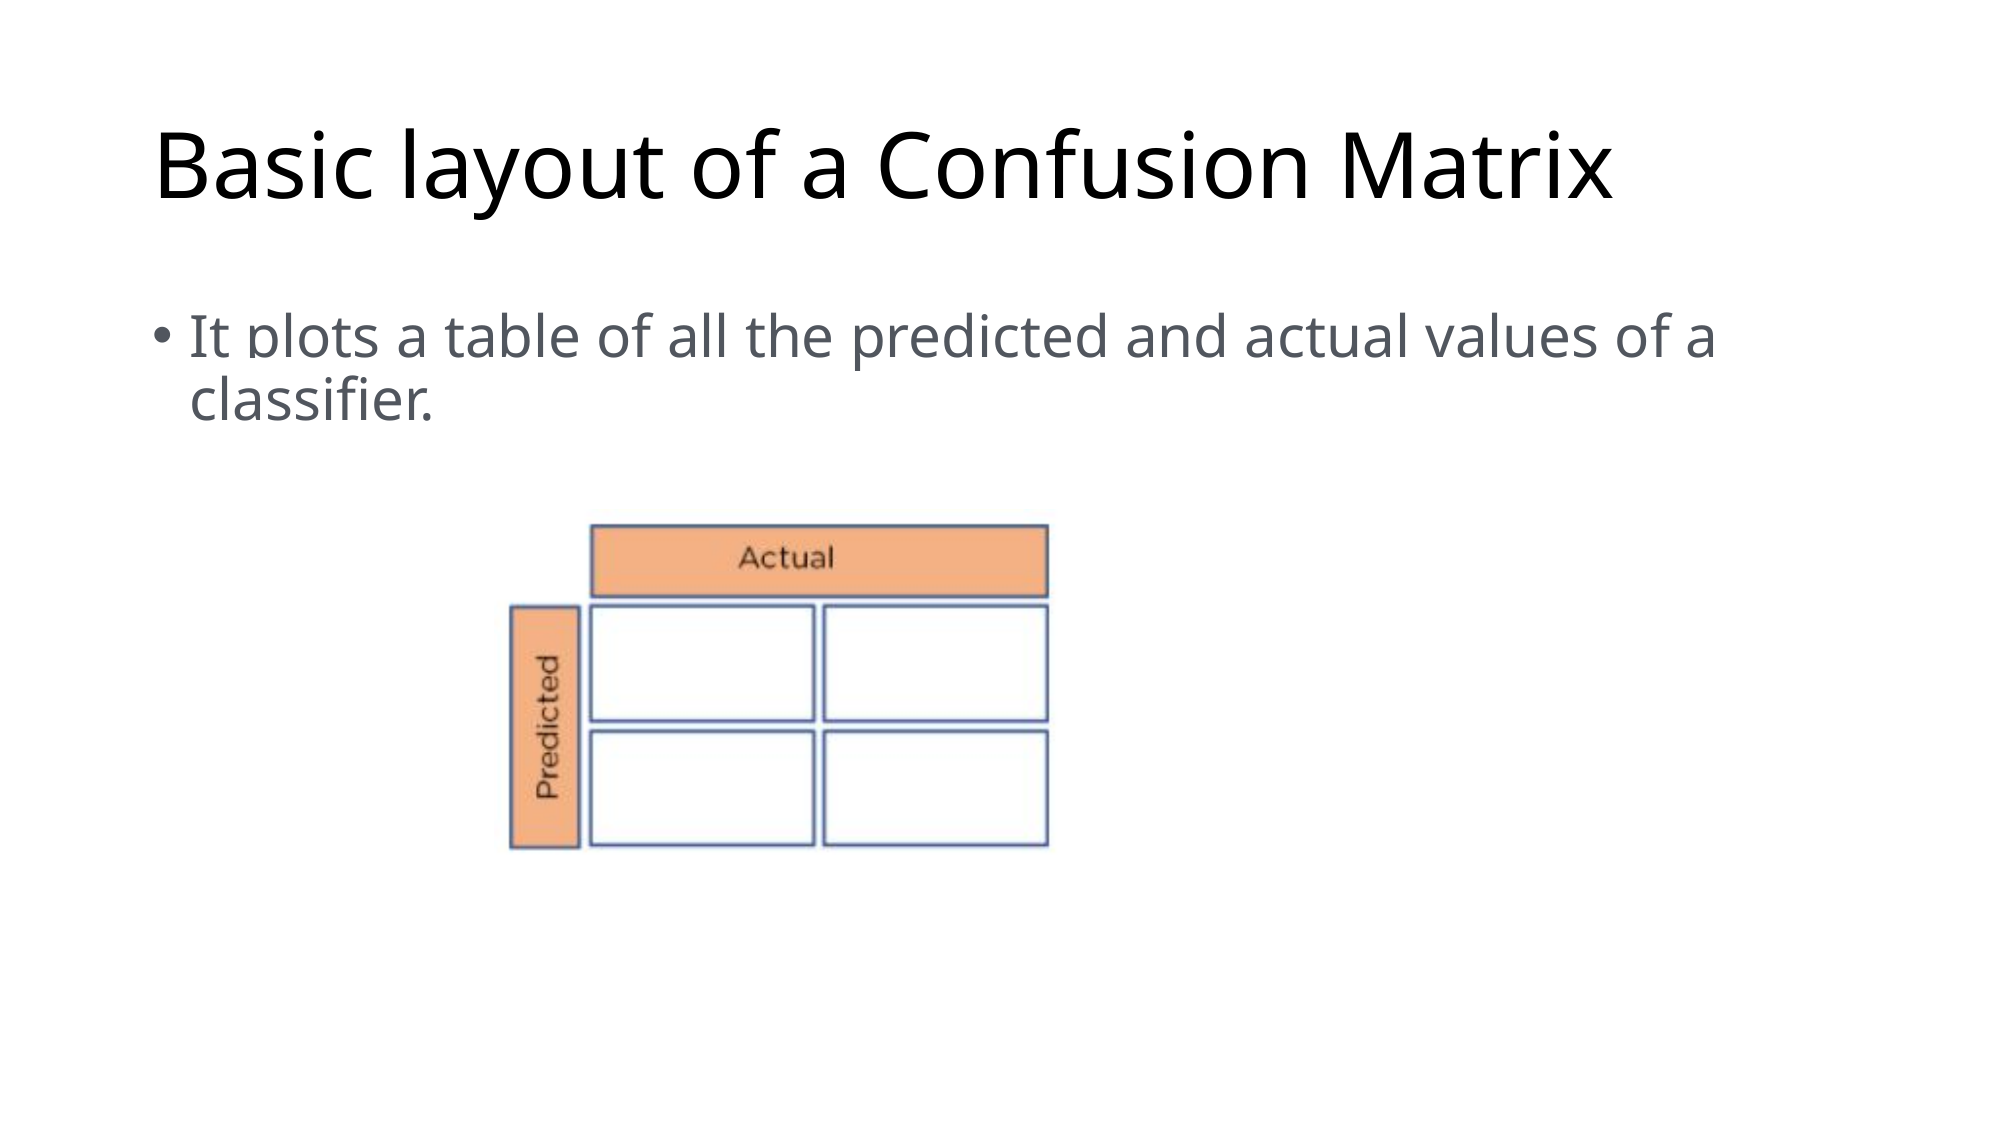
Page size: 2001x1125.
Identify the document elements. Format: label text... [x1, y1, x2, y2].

picture [494, 509, 1067, 876]
list It plots a table of all the predicted and actual values of a classifier. [137, 299, 1863, 1014]
title Basic layout of a Confusion Matrix [137, 59, 1863, 278]
